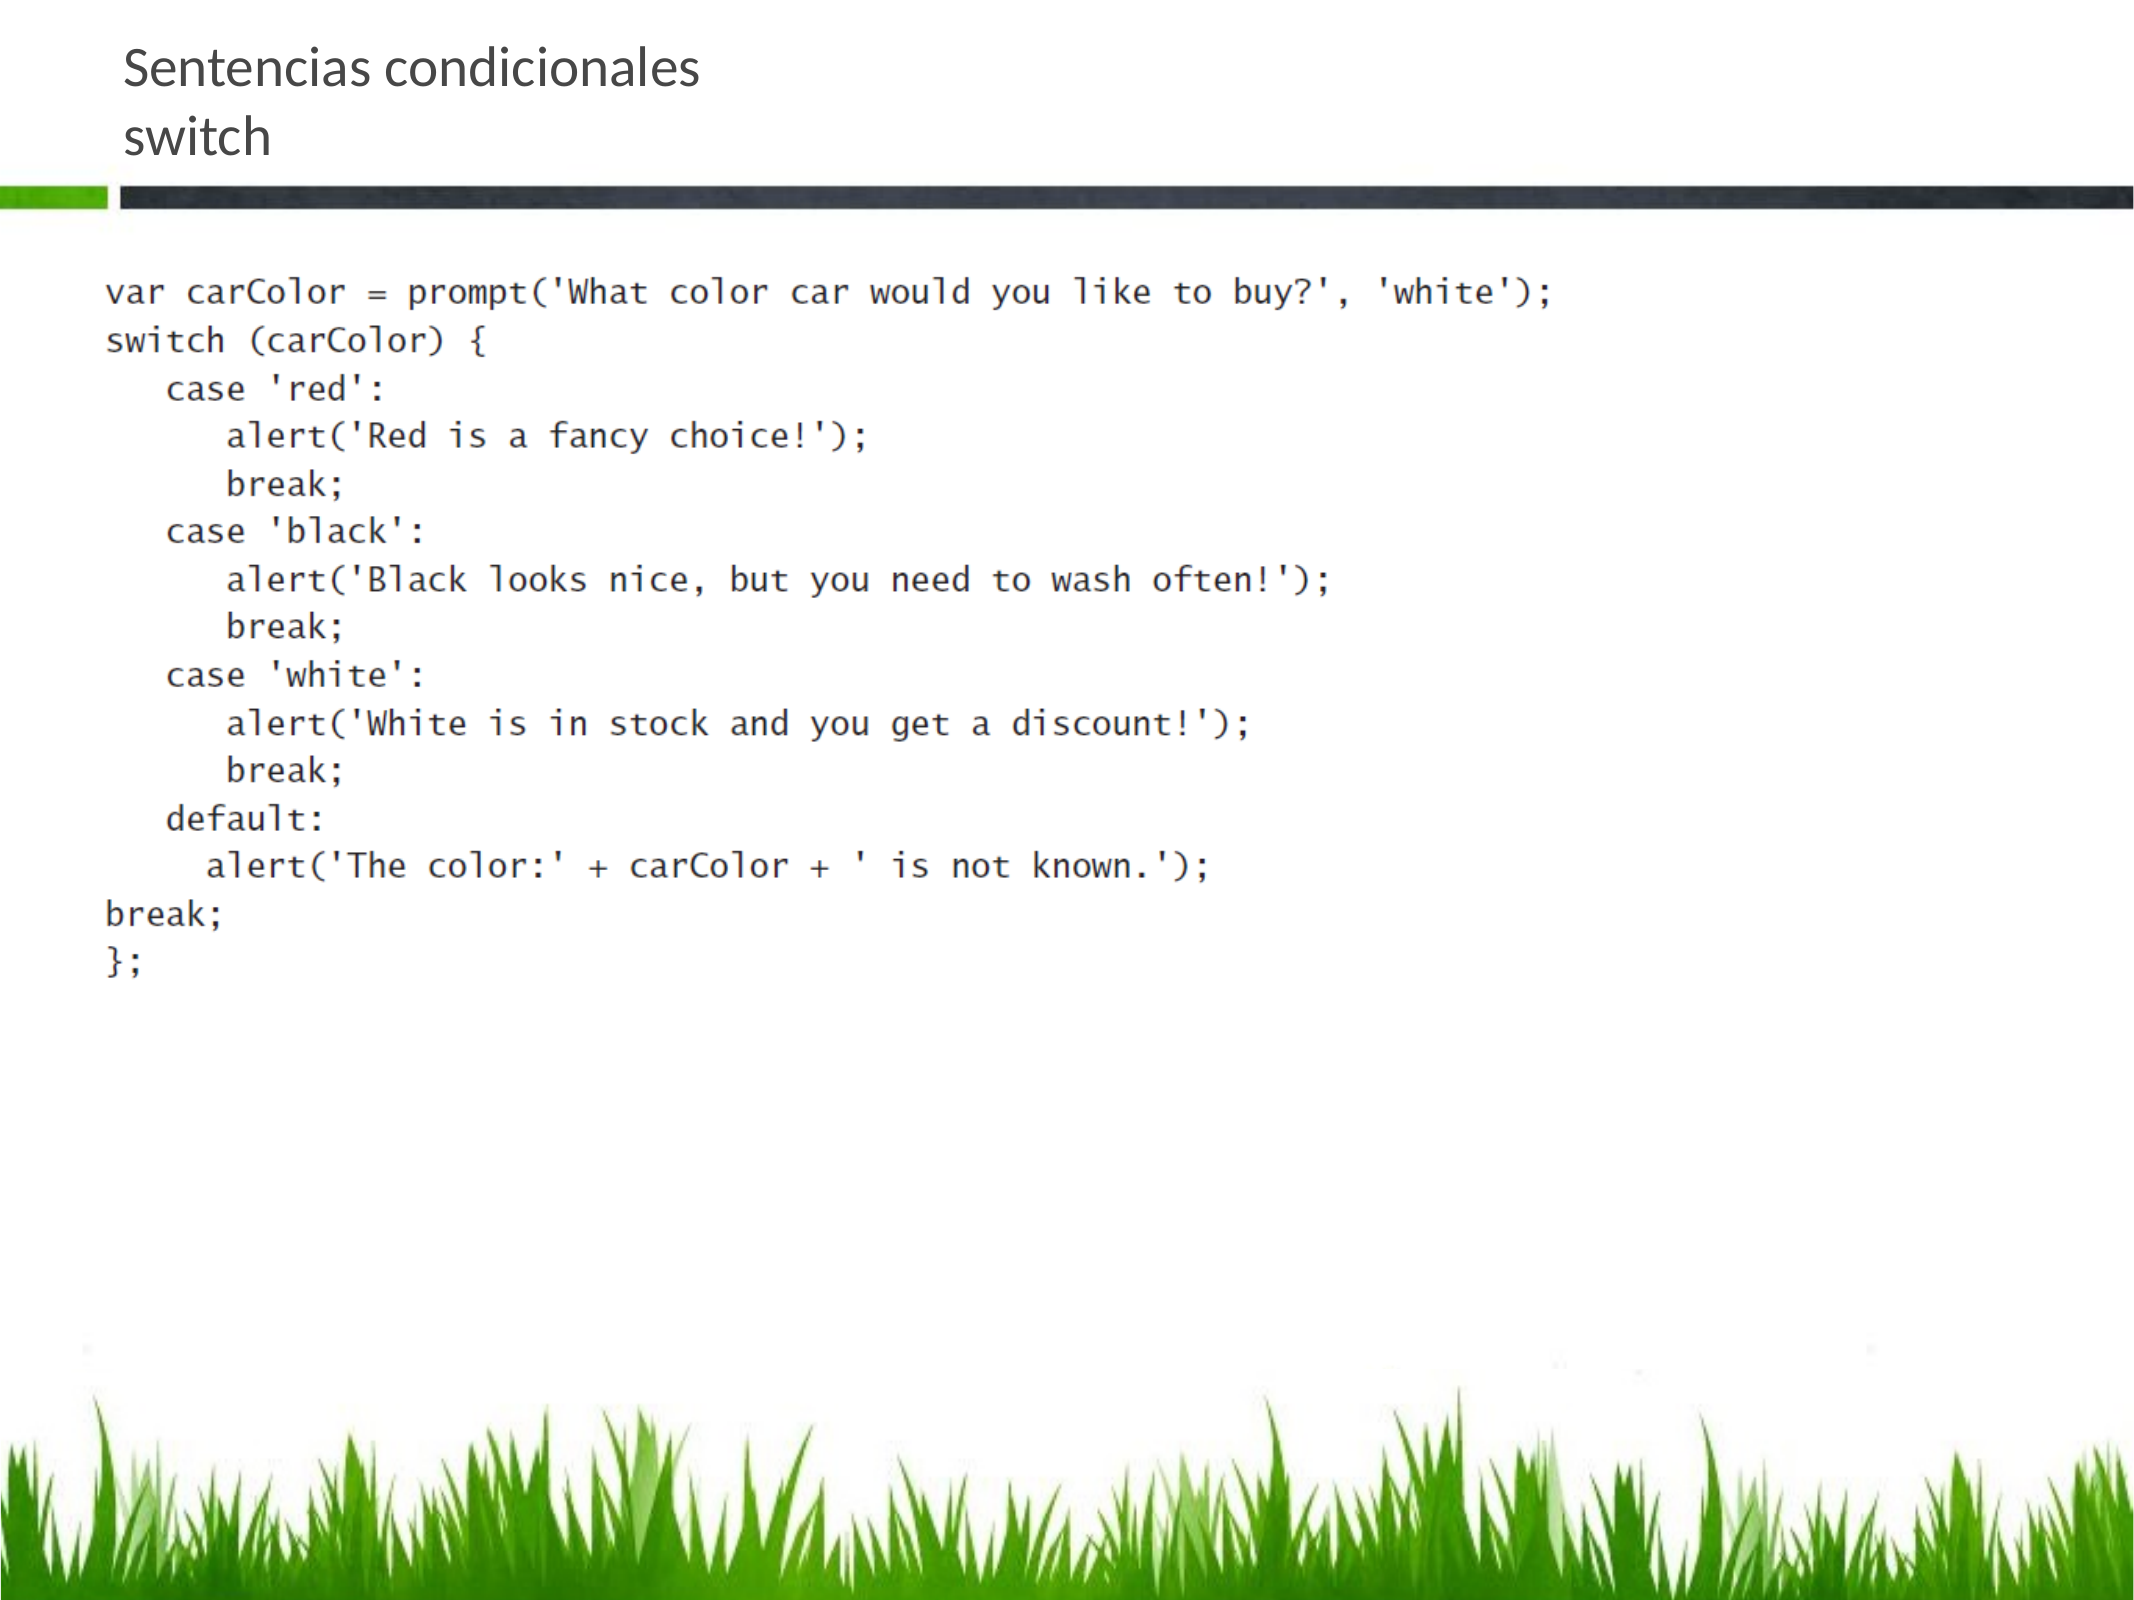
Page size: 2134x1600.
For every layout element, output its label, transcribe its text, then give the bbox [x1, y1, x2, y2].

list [101, 268, 1563, 982]
title Sentencias condicionales switch [101, 17, 2063, 178]
picture [0, 0, 2134, 1600]
